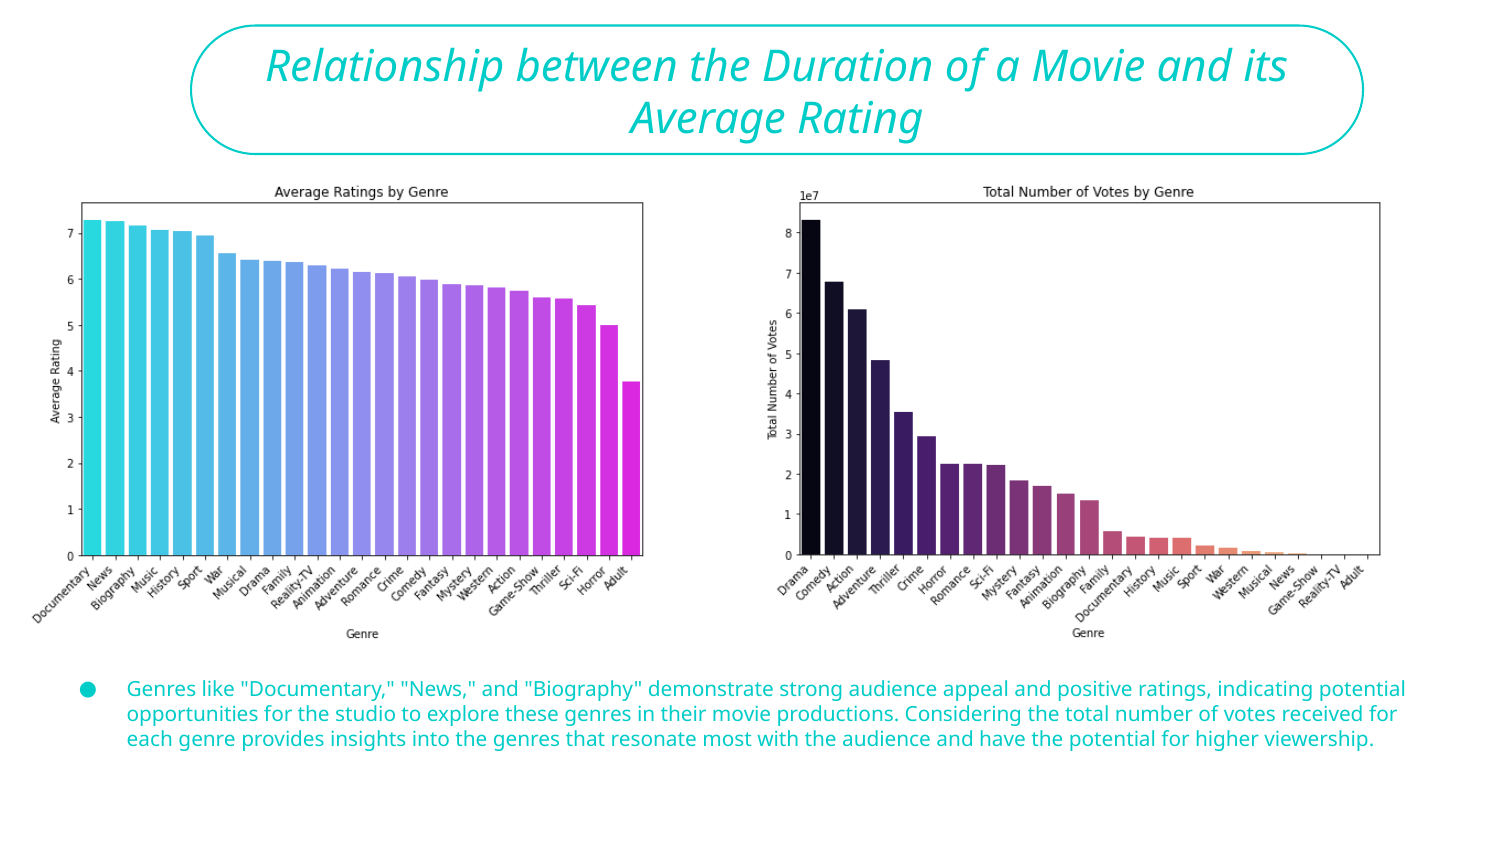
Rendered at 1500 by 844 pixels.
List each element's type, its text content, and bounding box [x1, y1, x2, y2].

text_box Genres like "Documentary," "News," and "Biography" demonstrate strong audience appeal and positive ratings, indicating potential opportunities for the studio to explore these genres in their movie productions. Considering the total number of votes received for each genre provides insights into the genres that resonate most with the audience and have the potential for higher viewership. [36, 660, 1461, 791]
picture [24, 178, 650, 647]
text_box Relationship between the Duration of a Movie and its Average Rating [191, 25, 1364, 155]
picture [760, 178, 1386, 646]
